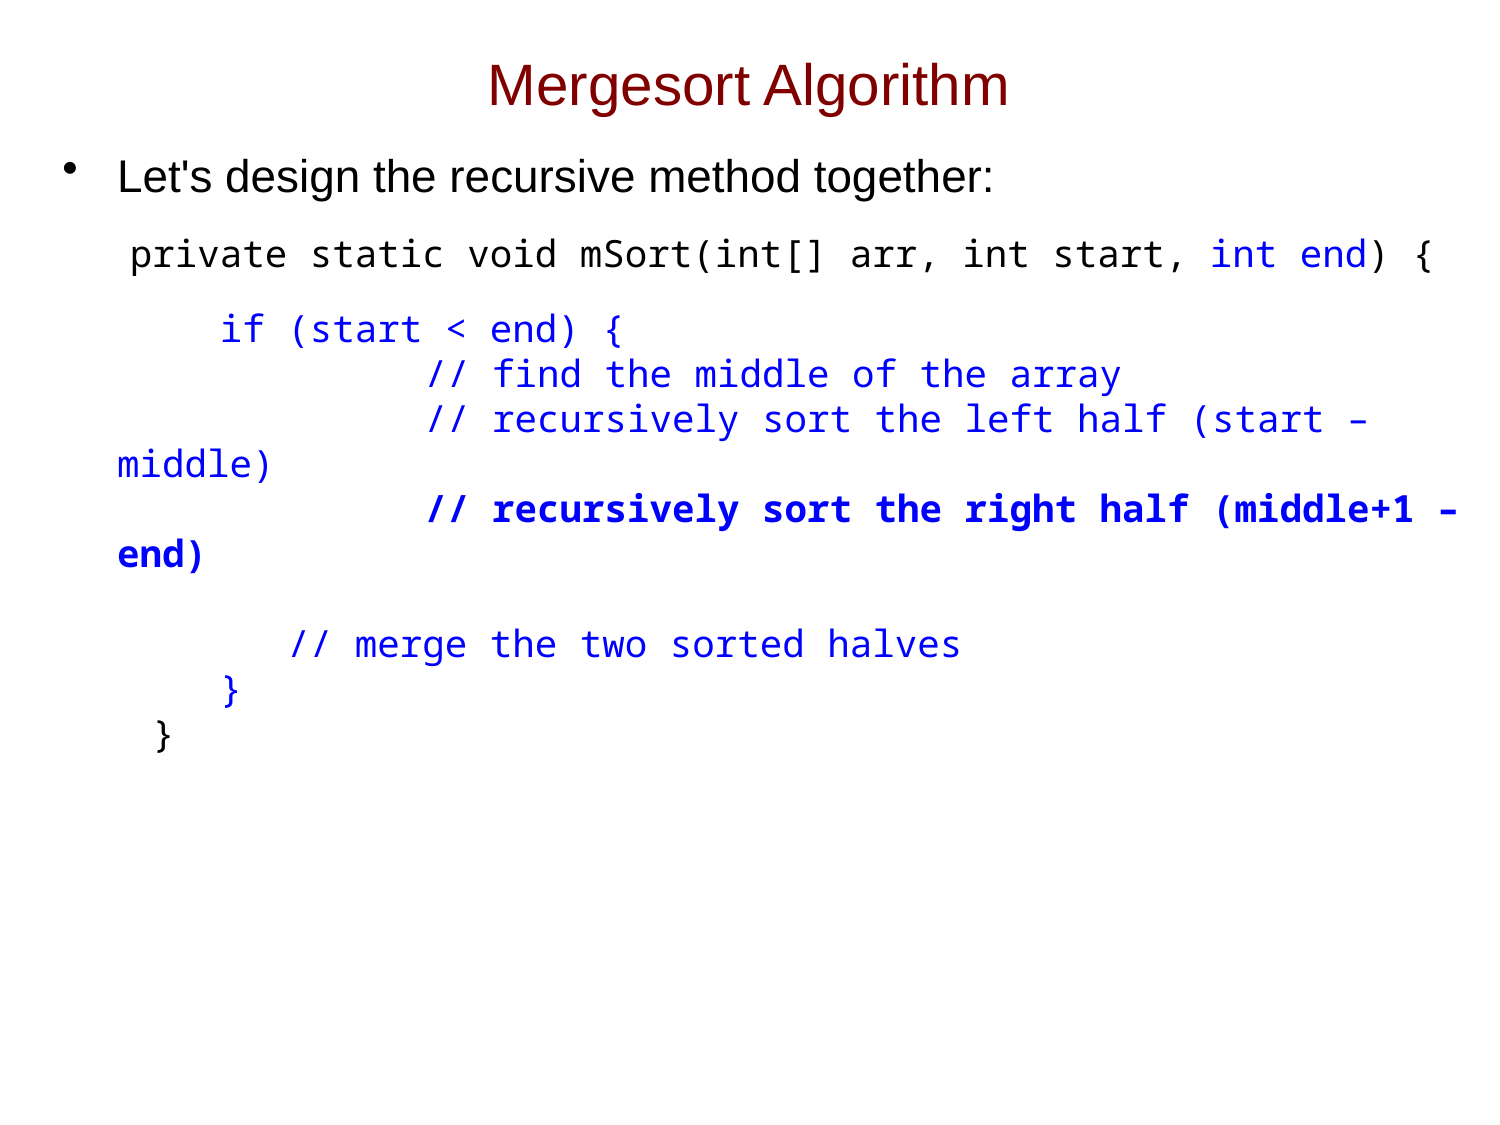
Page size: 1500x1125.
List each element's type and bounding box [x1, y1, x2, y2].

title [112, 12, 1386, 138]
list [47, 138, 1500, 1060]
